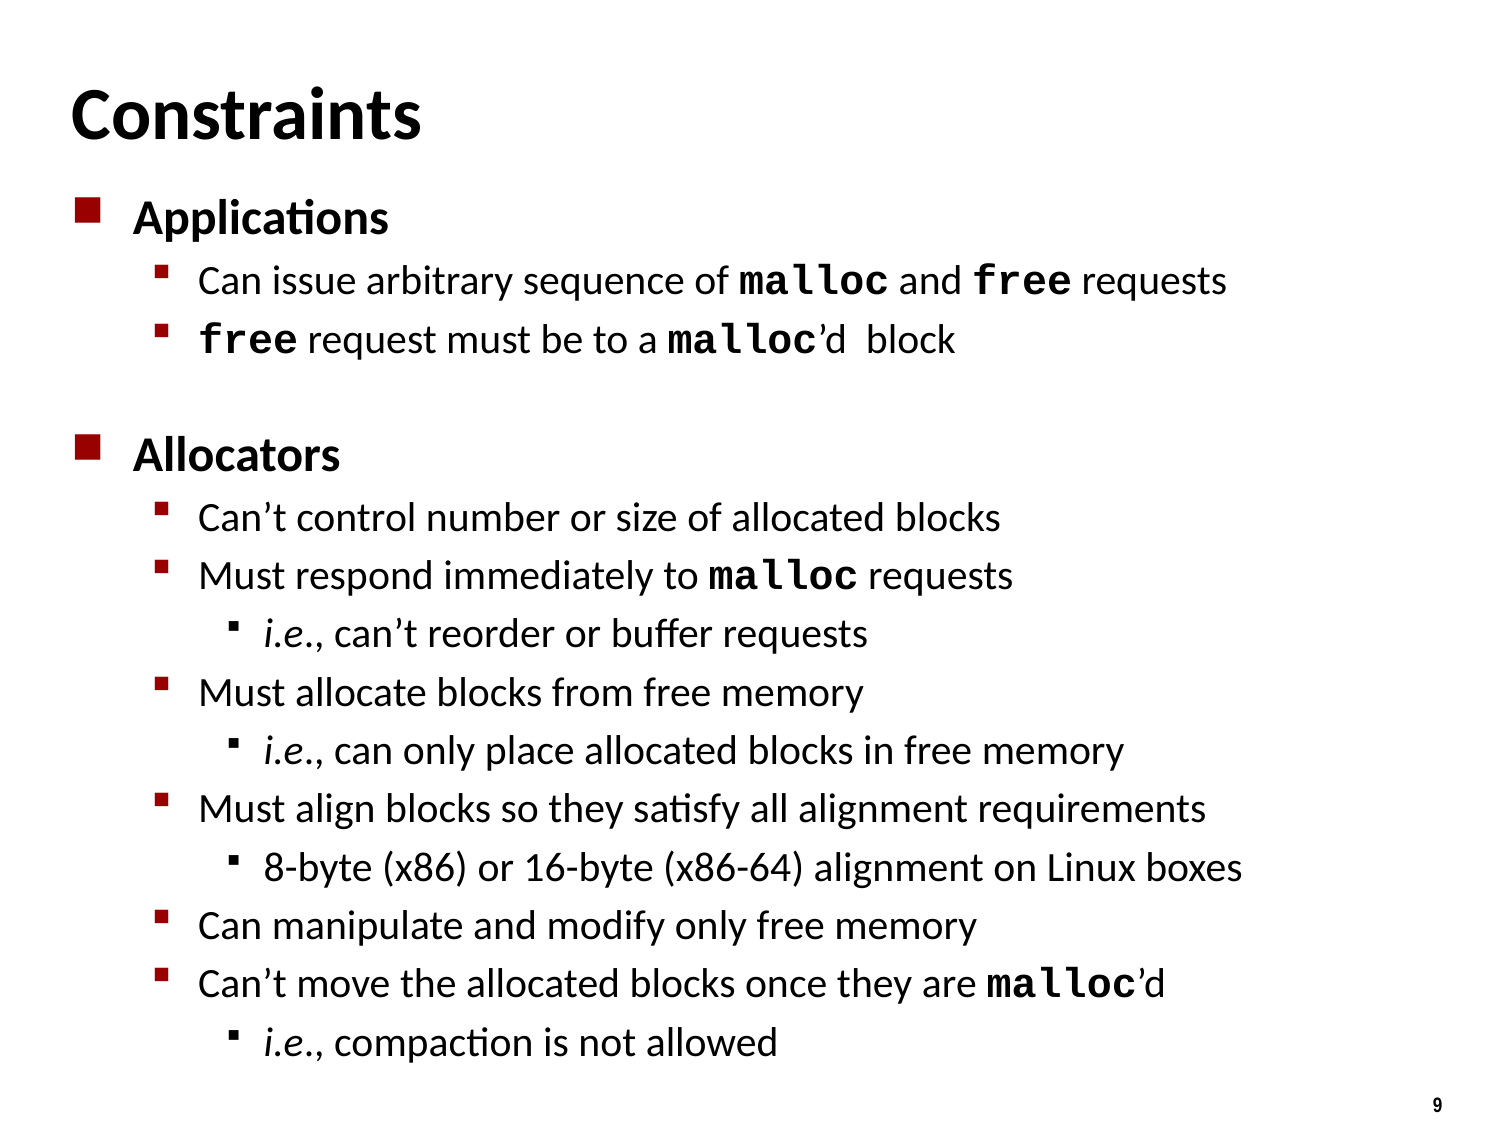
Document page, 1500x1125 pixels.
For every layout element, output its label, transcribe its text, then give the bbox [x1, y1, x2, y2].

list Applications Can issue arbitrary sequence of malloc and free requests free request must be to a malloc’d block Allocators Can’t control number or size of allocated blocks Must respond immediately to malloc requests i.e., can’t reorder or buffer requests Must allocate blocks from free memory i.e., can only place allocated blocks in free memory Must align blocks so they satisfy all alignment requirements 8-byte (x86) or 16-byte (x86-64) alignment on Linux boxes Can manipulate and modify only free memory Can’t move the allocated blocks once they are malloc’d i.e., compaction is not allowed [61, 187, 1463, 1100]
title Constraints [56, 62, 963, 157]
